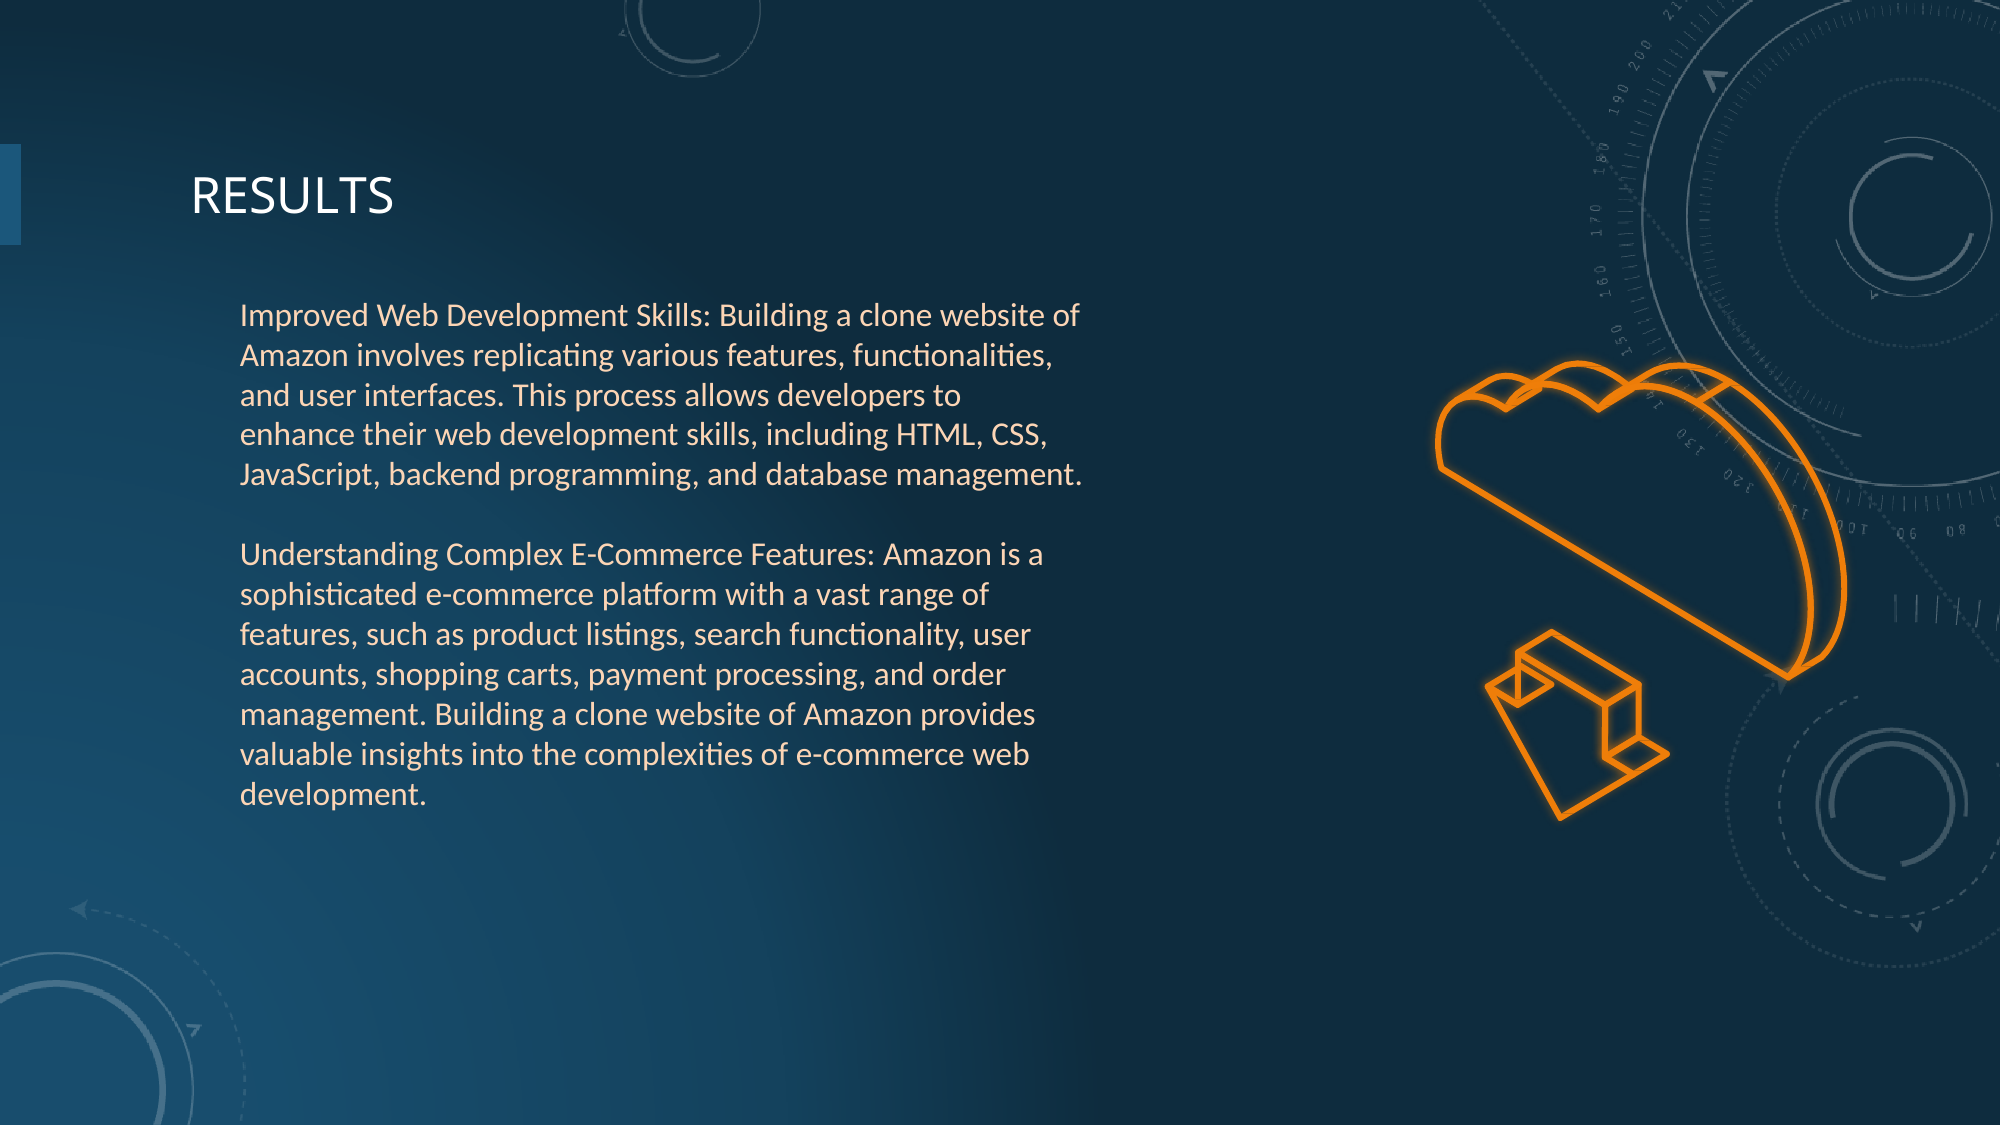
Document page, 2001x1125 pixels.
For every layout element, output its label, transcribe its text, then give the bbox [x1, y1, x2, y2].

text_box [1420, 345, 1861, 835]
picture [0, 0, 2000, 1125]
text_box Improved Web Development Skills: Building a clone website of Amazon involves replicating various features, functionalities, and user interfaces. This process allows developers to enhance their web development skills, including HTML, CSS, JavaScript, backend programming, and database management. Understanding Complex E-Commerce Features: Amazon is a sophisticated e-commerce platform with a vast range of features, such as product listings, search functionality, user accounts, shopping carts, payment processing, and order management. Building a clone website of Amazon provides valuable insights into the complexities of e-commerce web development. [225, 285, 1100, 820]
title RESULTS [188, 161, 435, 352]
